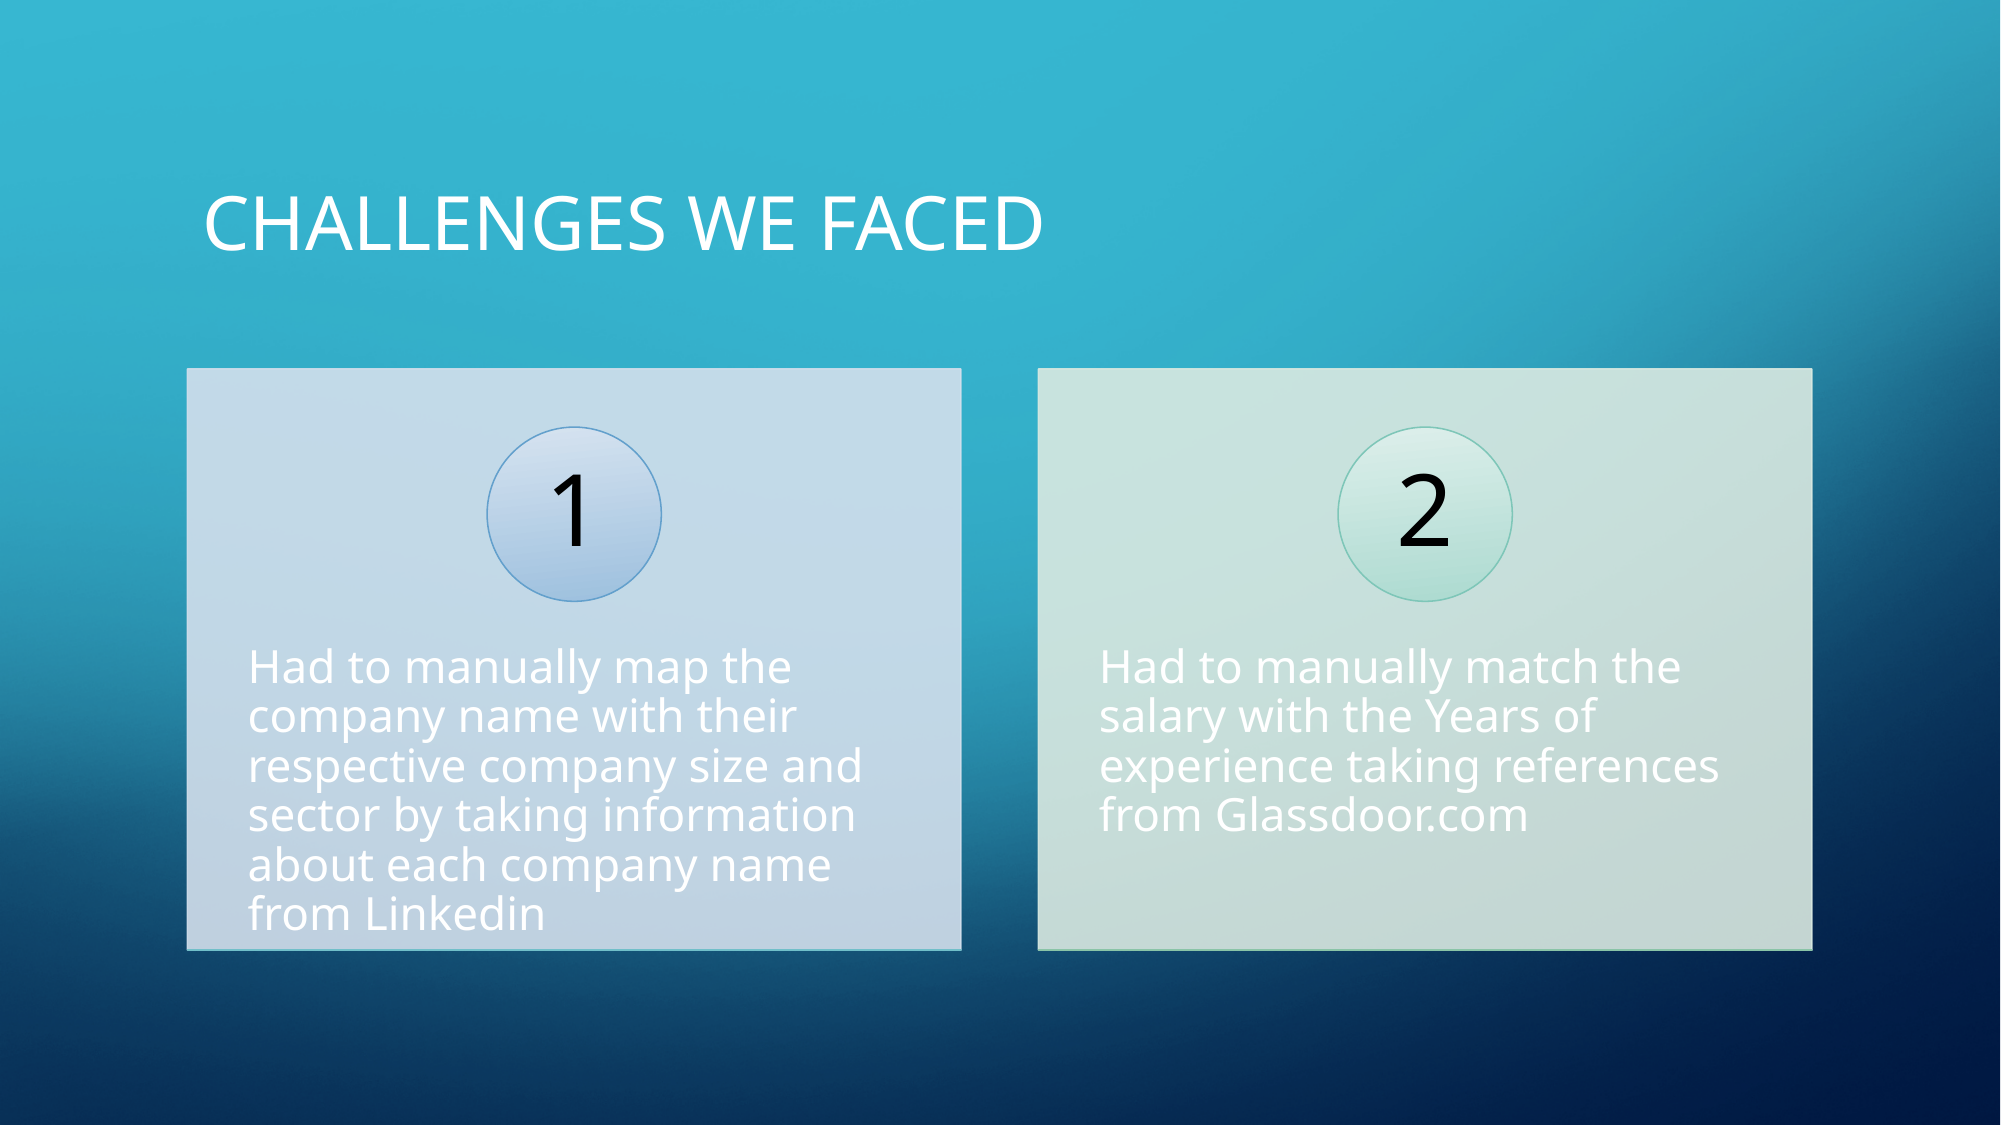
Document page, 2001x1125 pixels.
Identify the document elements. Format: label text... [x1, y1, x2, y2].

title Challenges We Faced [187, 101, 1813, 344]
text_box [0, 0, 2000, 1125]
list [186, 368, 1813, 951]
